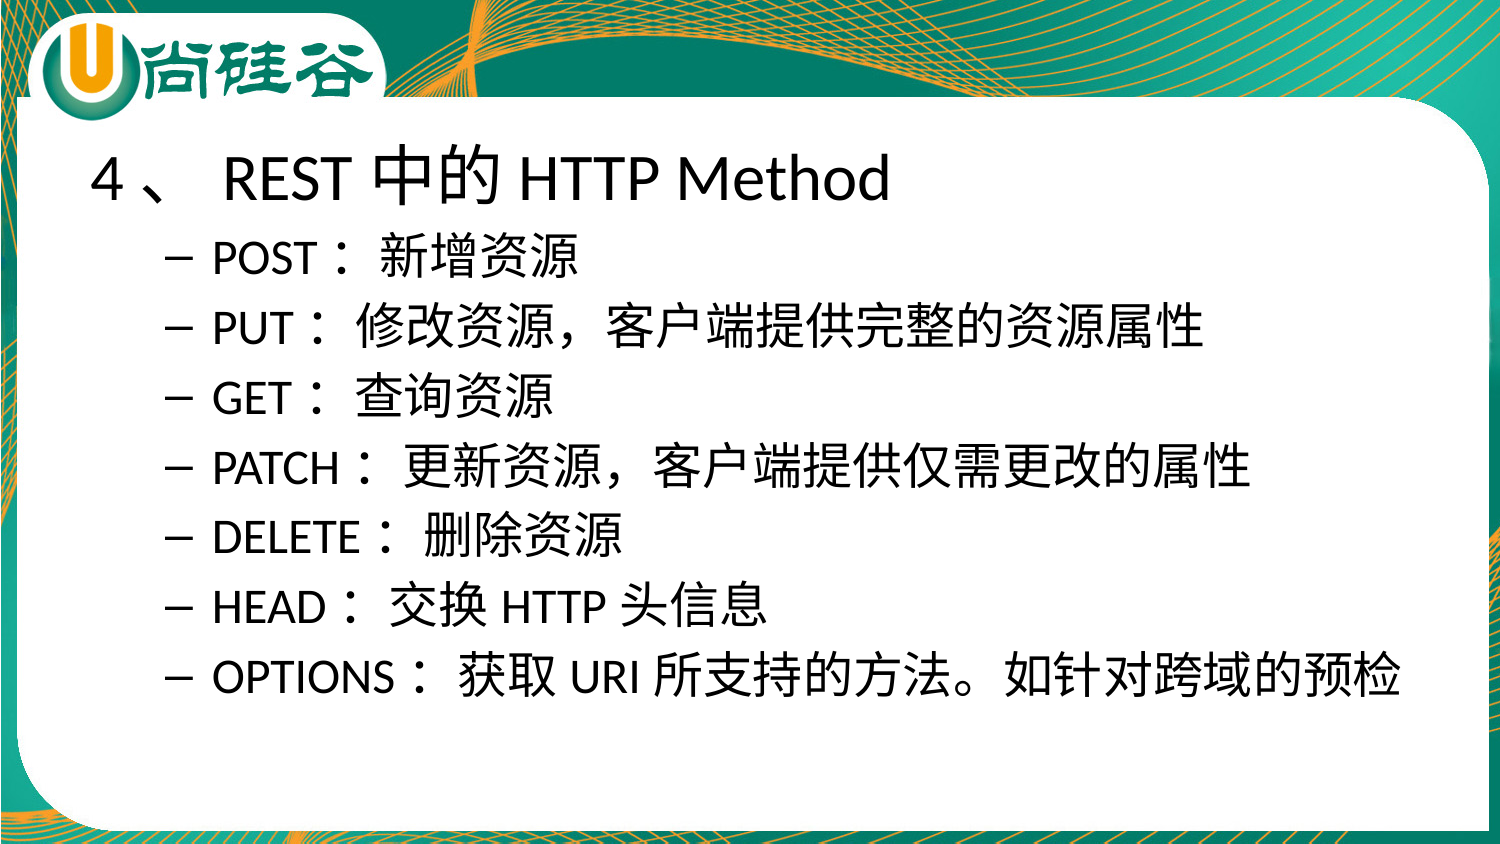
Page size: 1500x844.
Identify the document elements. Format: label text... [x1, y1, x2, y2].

picture [0, 0, 1500, 844]
list 4、REST中的HTTP Method POST：新增资源 PUT：修改资源，客户端提供完整的资源属性 GET：查询资源 PATCH：更新资源，客户端提供仅需更改的属性 DELETE：删除资源 HEAD：交换HTTP头信息 OPTIONS：获取URI所支持的方法。如针对跨域的预检 [75, 126, 1425, 754]
